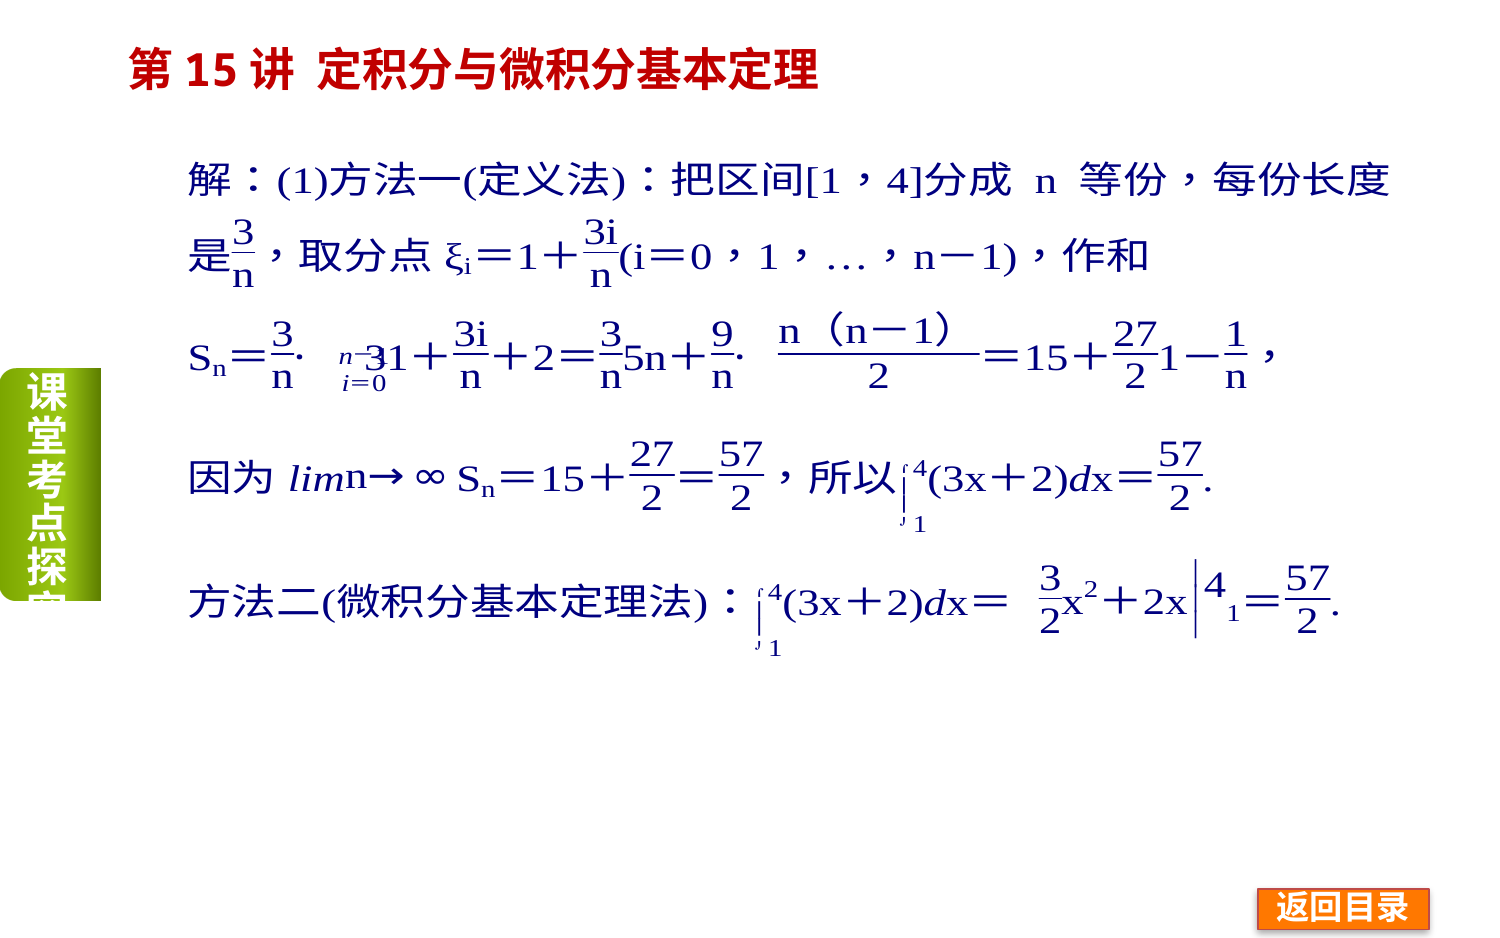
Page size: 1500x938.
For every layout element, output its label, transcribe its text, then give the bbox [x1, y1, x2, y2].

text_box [0, 364, 101, 602]
text_box 第15讲 定积分与微积分基本定理 [112, 35, 1211, 101]
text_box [187, 155, 1392, 938]
text_box 返回目录 [1396, 888, 1430, 930]
